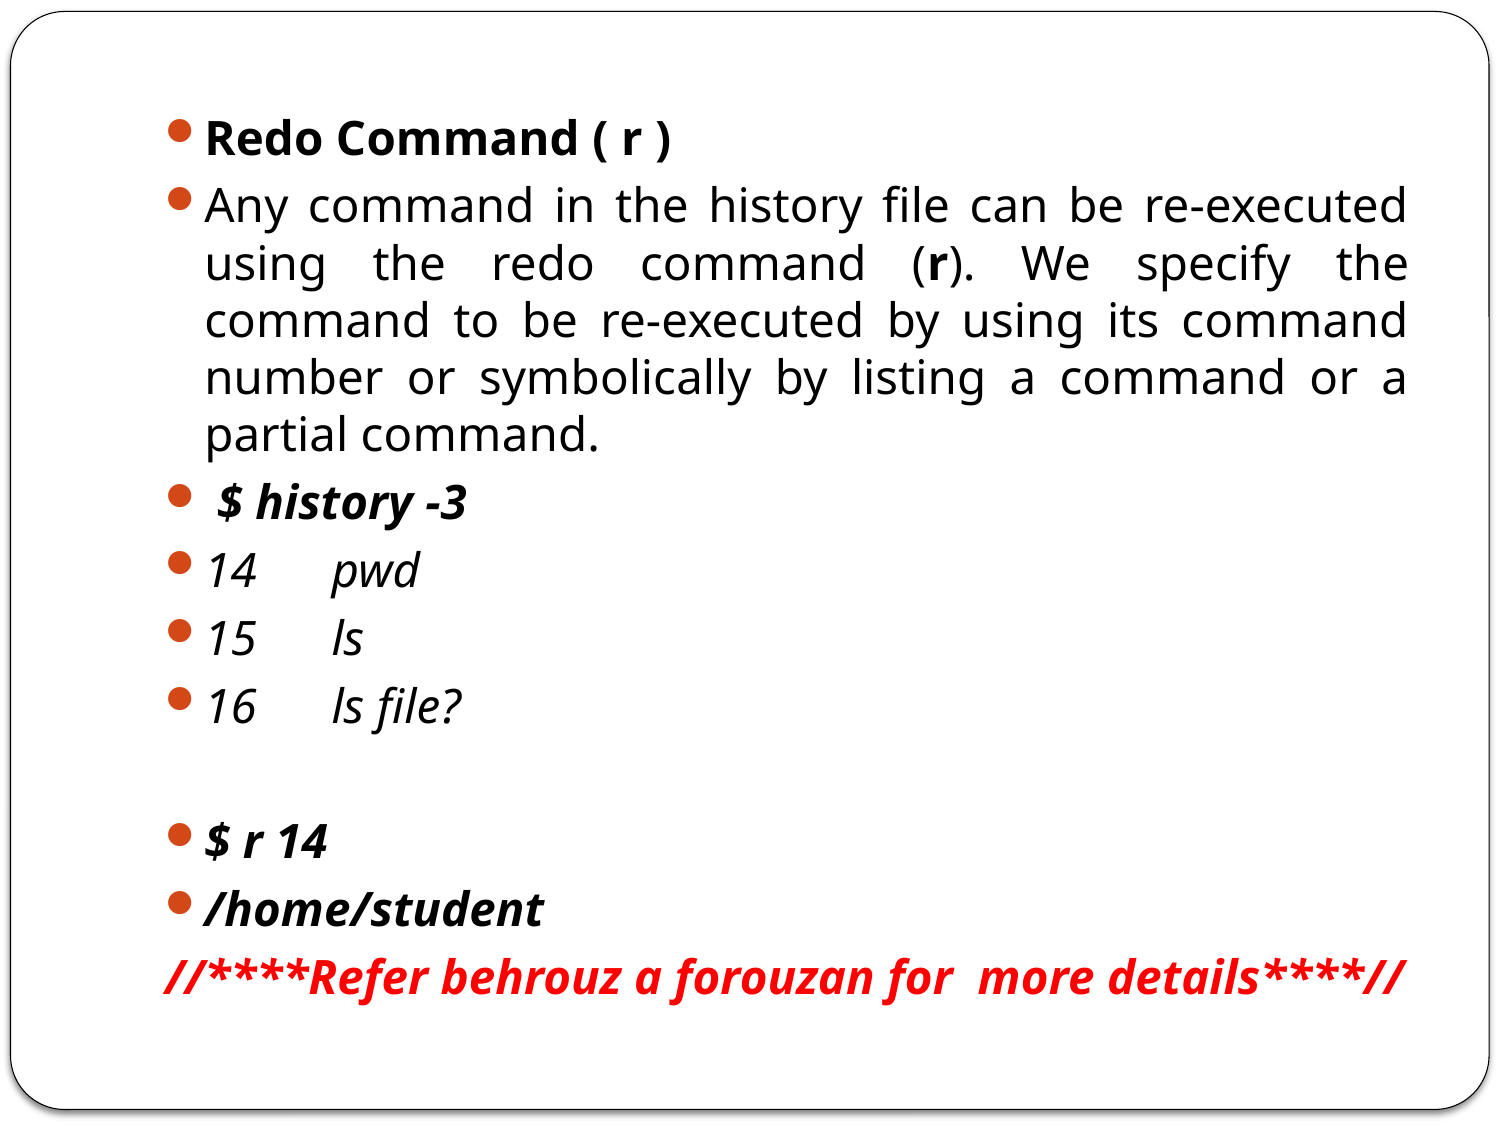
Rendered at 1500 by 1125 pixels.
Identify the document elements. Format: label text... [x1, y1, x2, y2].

list Redo Command ( r ) Any command in the history file can be re-executed using the redo command (r). We specify the command to be re-executed by using its command number or symbolically by listing a command or a partial command. $ history -3 14 pwd 15 ls 16 ls file? $ r 14 /home/student //****Refer behrouz a forouzan for more details****// [150, 99, 1425, 1063]
